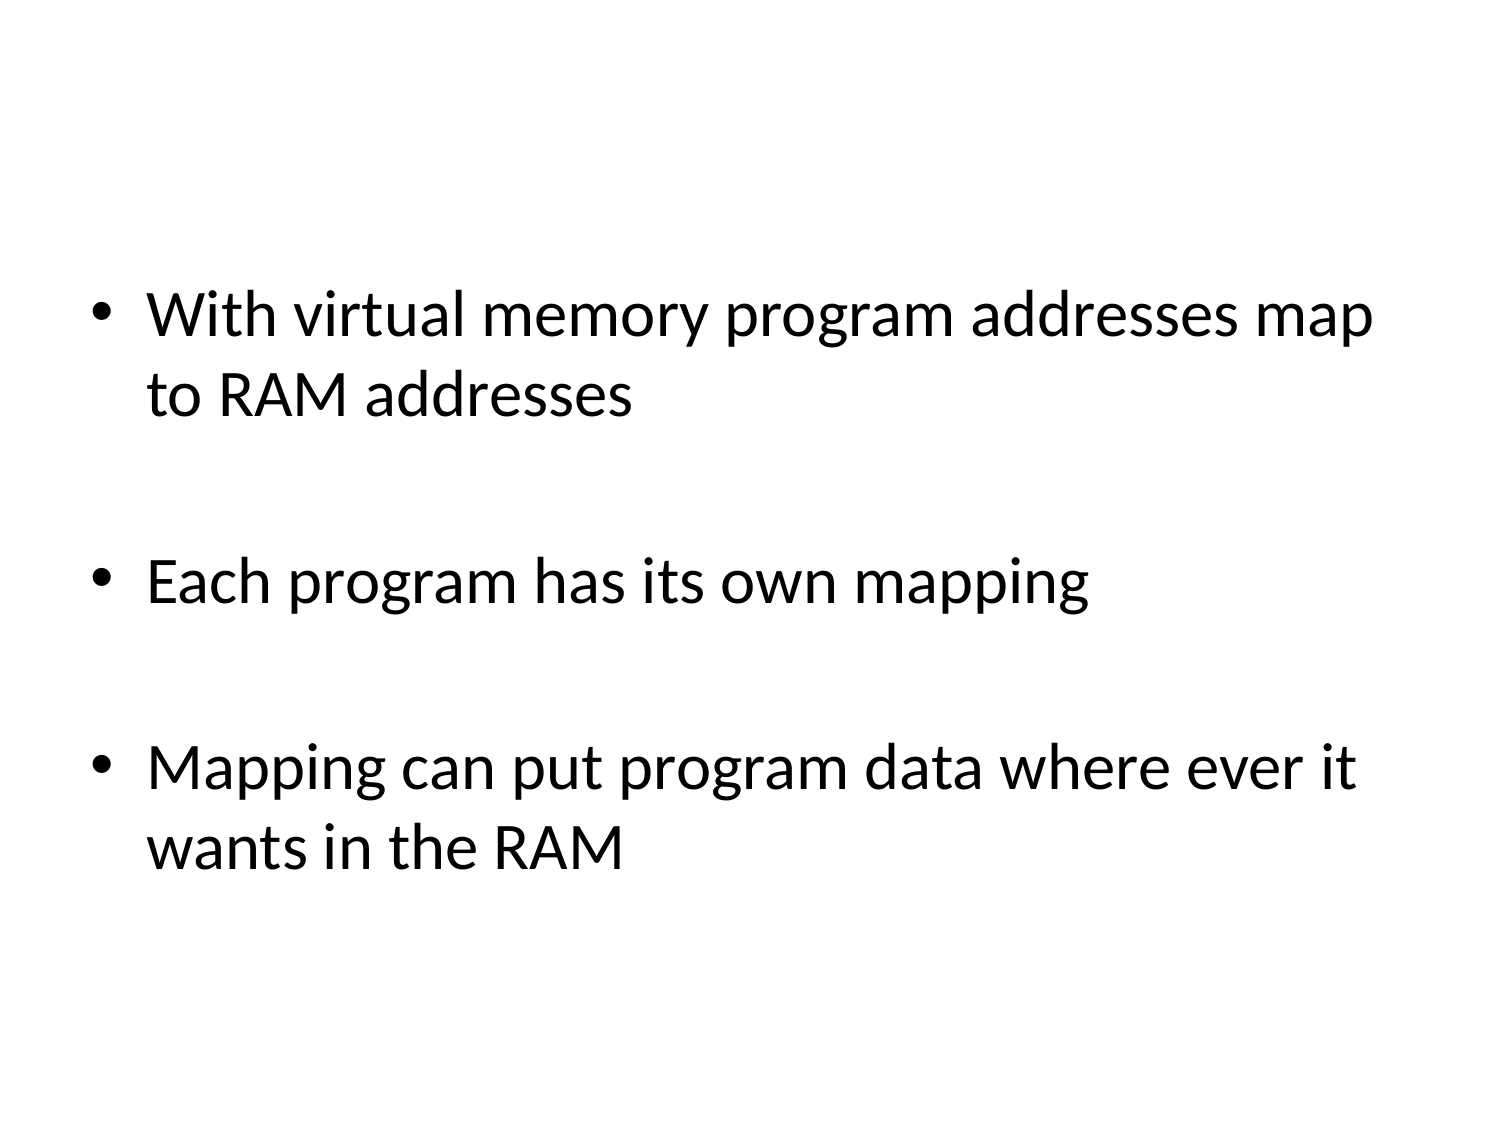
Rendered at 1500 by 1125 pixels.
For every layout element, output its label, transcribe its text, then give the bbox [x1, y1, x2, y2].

list With virtual memory program addresses map to RAM addresses Each program has its own mapping Mapping can put program data where ever it wants in the RAM [75, 262, 1425, 1005]
